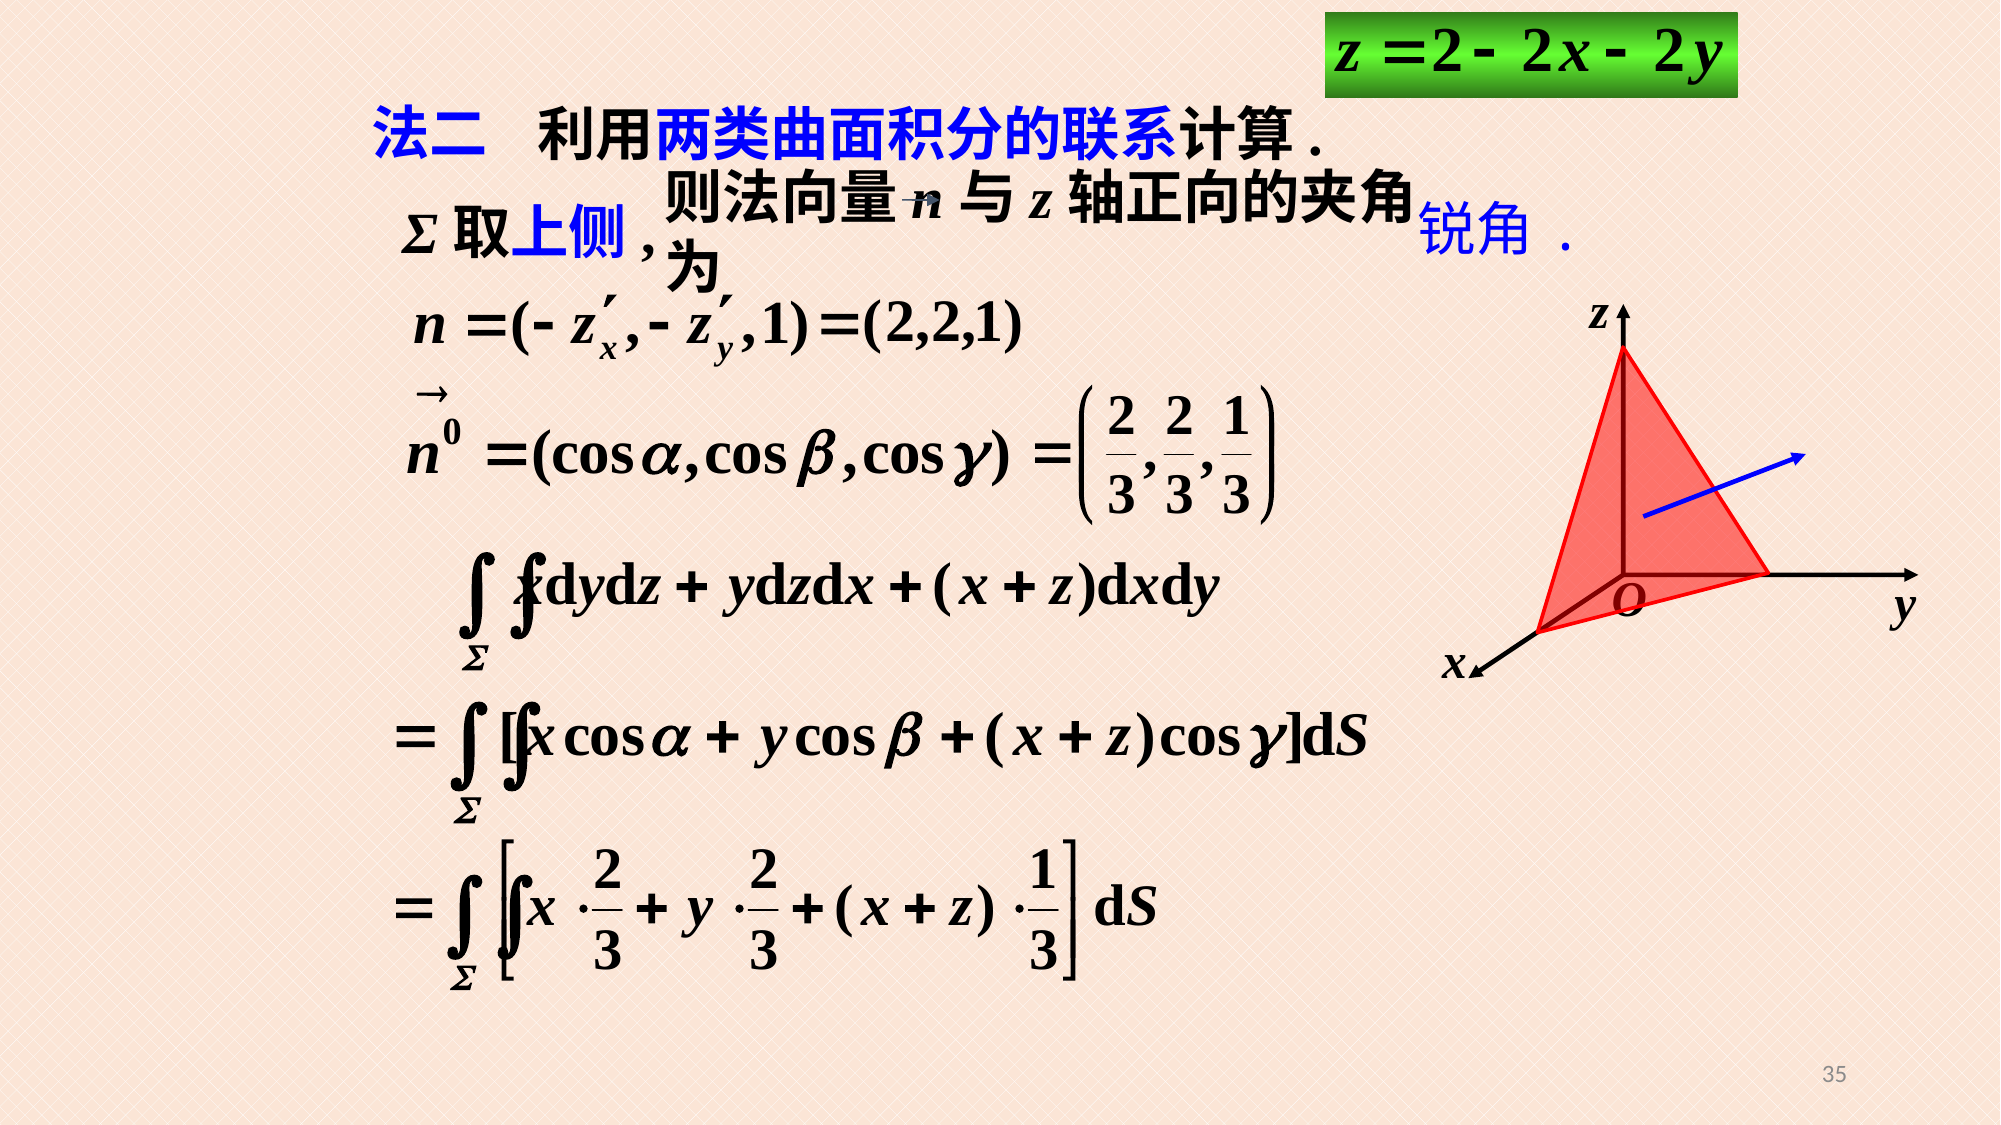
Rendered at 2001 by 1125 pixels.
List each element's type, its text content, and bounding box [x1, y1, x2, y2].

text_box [387, 835, 1166, 995]
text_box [1324, 12, 1738, 98]
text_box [404, 282, 822, 379]
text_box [387, 686, 1378, 829]
text_box 法二 [356, 88, 503, 174]
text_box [1026, 381, 1300, 528]
text_box 锐角. [1410, 184, 1598, 270]
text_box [649, 187, 1465, 273]
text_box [1430, 295, 1926, 692]
slide_number 35 [1412, 1042, 1863, 1103]
text_box 利用两类曲面积分的联系计算. [522, 90, 1395, 175]
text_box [446, 537, 1226, 675]
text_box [812, 294, 1025, 362]
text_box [402, 369, 1013, 494]
text_box Σ取上侧, [387, 187, 649, 273]
